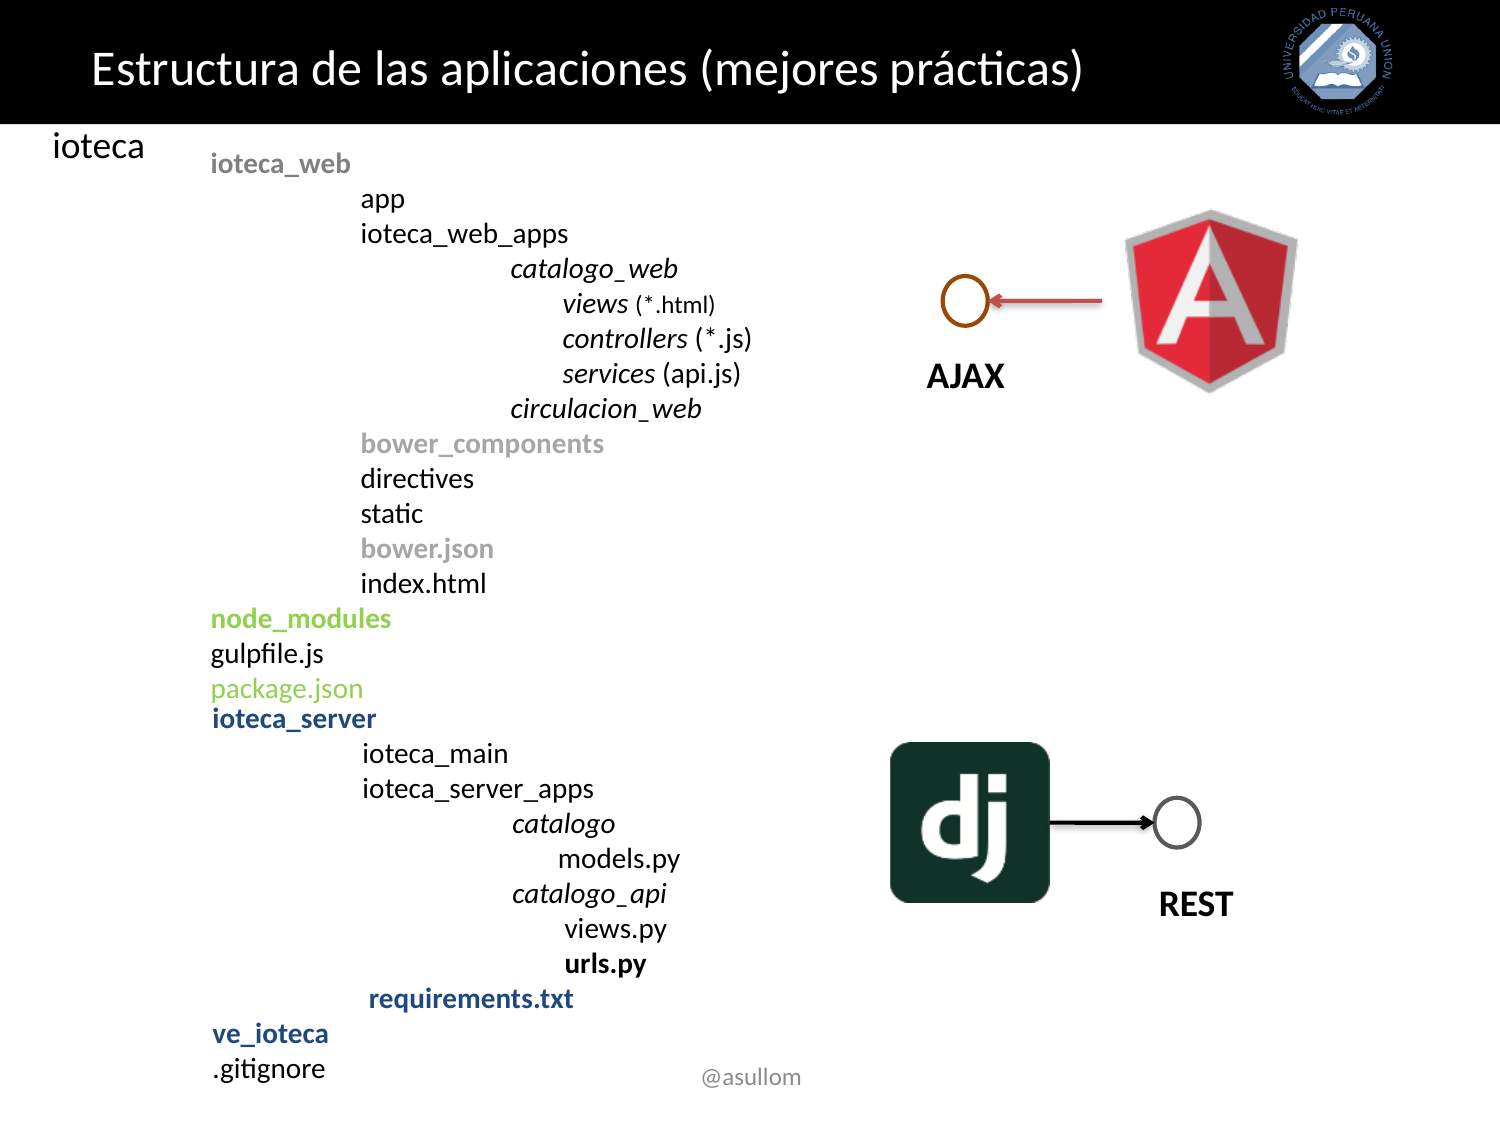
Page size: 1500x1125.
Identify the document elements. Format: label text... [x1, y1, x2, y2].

text_box REST [1144, 872, 1249, 932]
title Estructura de las aplicaciones (mejores prácticas) [76, 31, 1204, 100]
text_box ioteca_server ioteca_main ioteca_server_apps catalogo models.py catalogo_api views.py urls.py requirements.txt ve_ioteca .gitignore [197, 692, 696, 1092]
text_box [1152, 795, 1202, 850]
picture [889, 742, 1050, 903]
text_box ioteca_web app ioteca_web_apps catalogo_web views (*.html) controllers (*.js) services (api.js) circulacion_web bower_components directives static bower.json index.html node_modules gulpfile.js package.json [195, 137, 768, 712]
text_box ioteca [37, 113, 160, 174]
text_box AJAX [911, 343, 1020, 404]
picture [1101, 192, 1320, 410]
text_box [940, 273, 990, 328]
